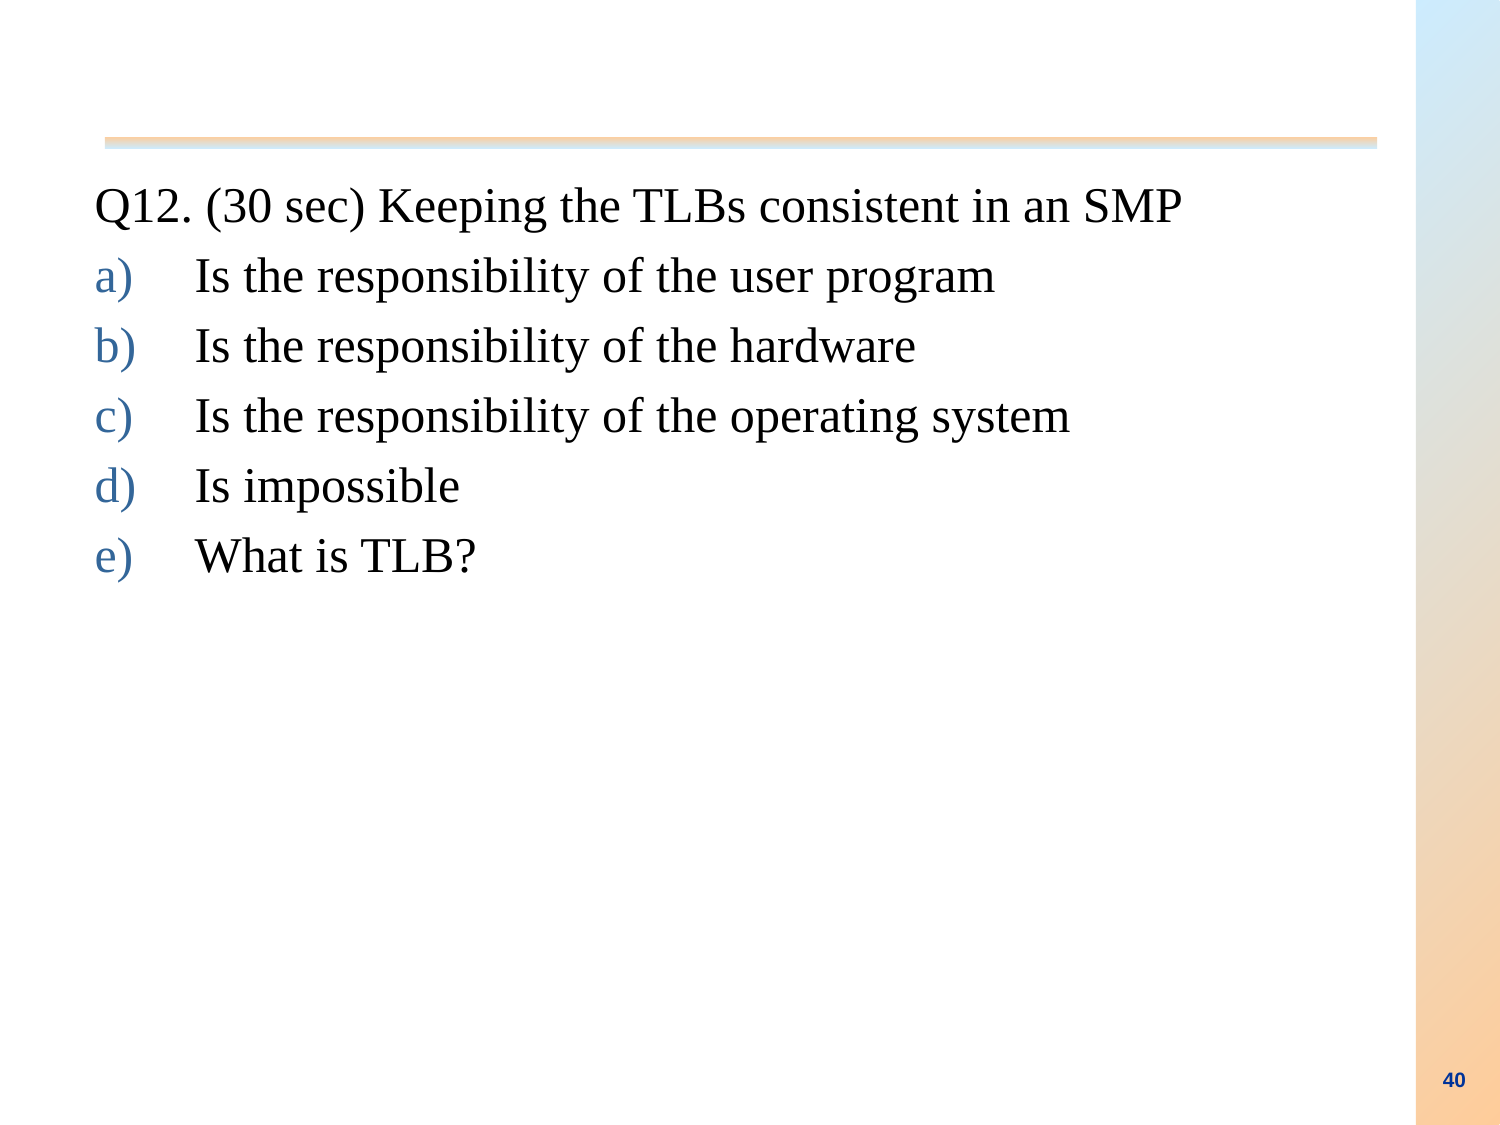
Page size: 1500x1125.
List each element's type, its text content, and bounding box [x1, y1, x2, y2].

list Q12. (30 sec) Keeping the TLBs consistent in an SMP Is the responsibility of the user program Is the responsibility of the hardware Is the responsibility of the operating system Is impossible What is TLB? [79, 164, 1431, 1096]
